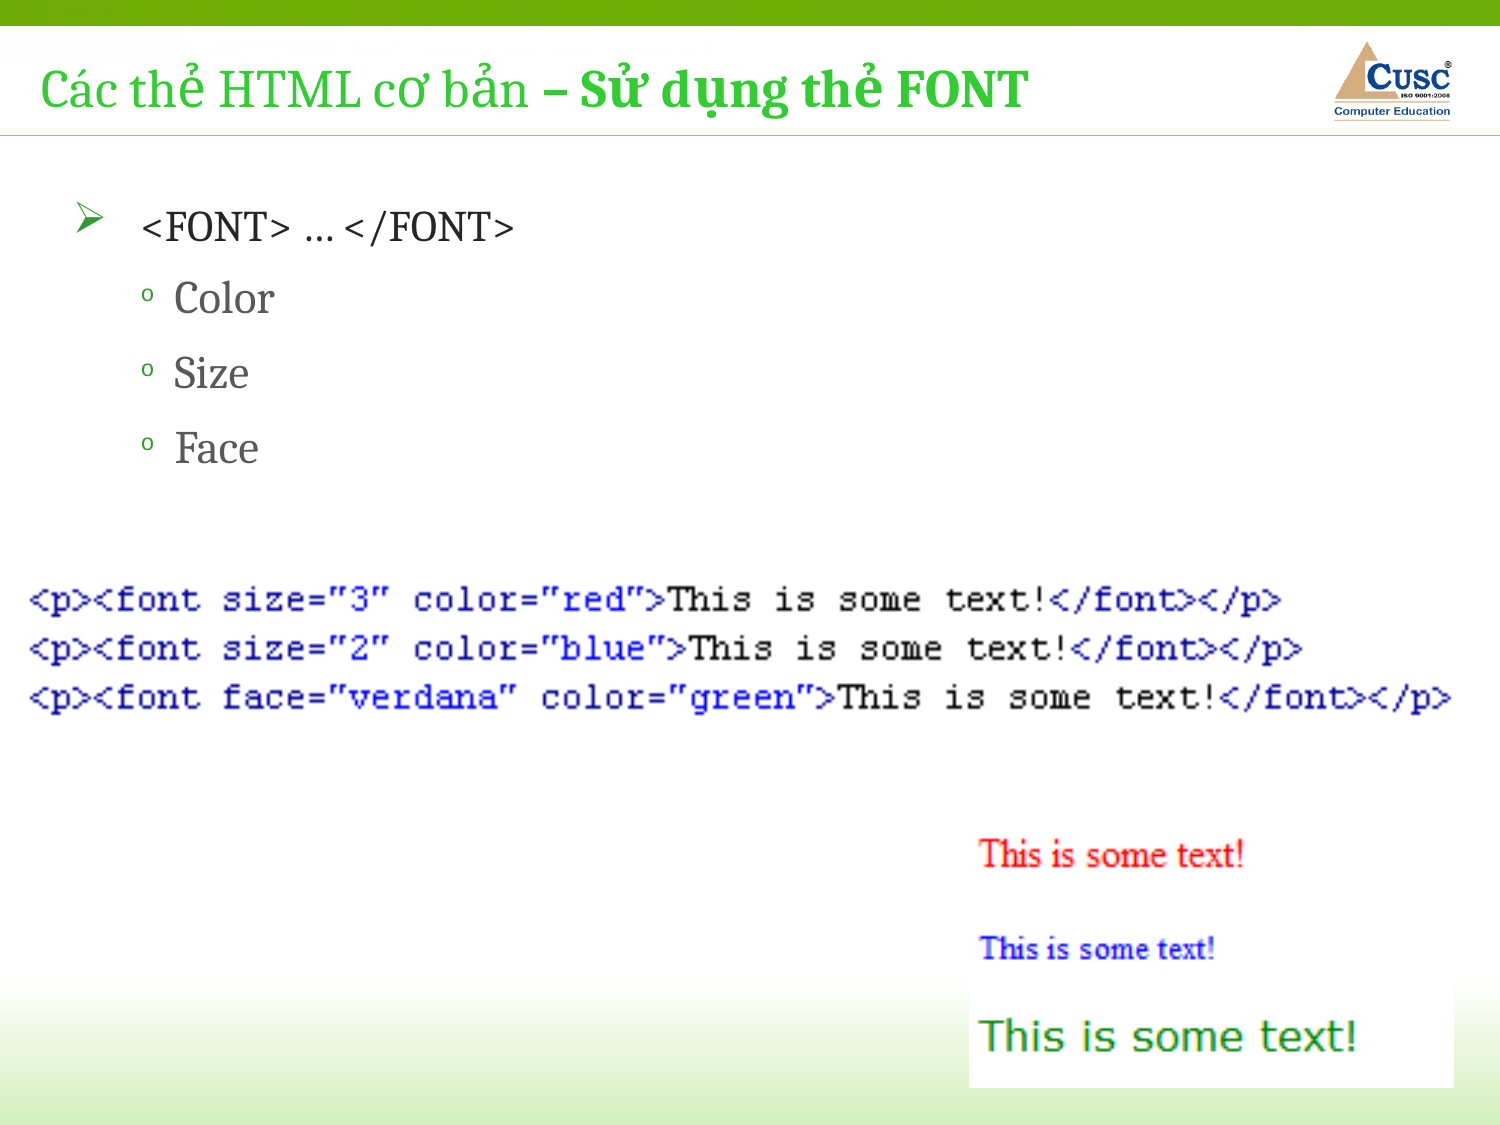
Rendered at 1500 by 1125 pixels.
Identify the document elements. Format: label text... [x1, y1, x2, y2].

list <FONT> … </FONT> Color Size Face [72, 197, 1428, 476]
picture [0, 0, 1500, 135]
list Các thẻ HTML cơ bản – Sử dụng thẻ FONT [41, 37, 1447, 135]
picture [0, 136, 1500, 1088]
